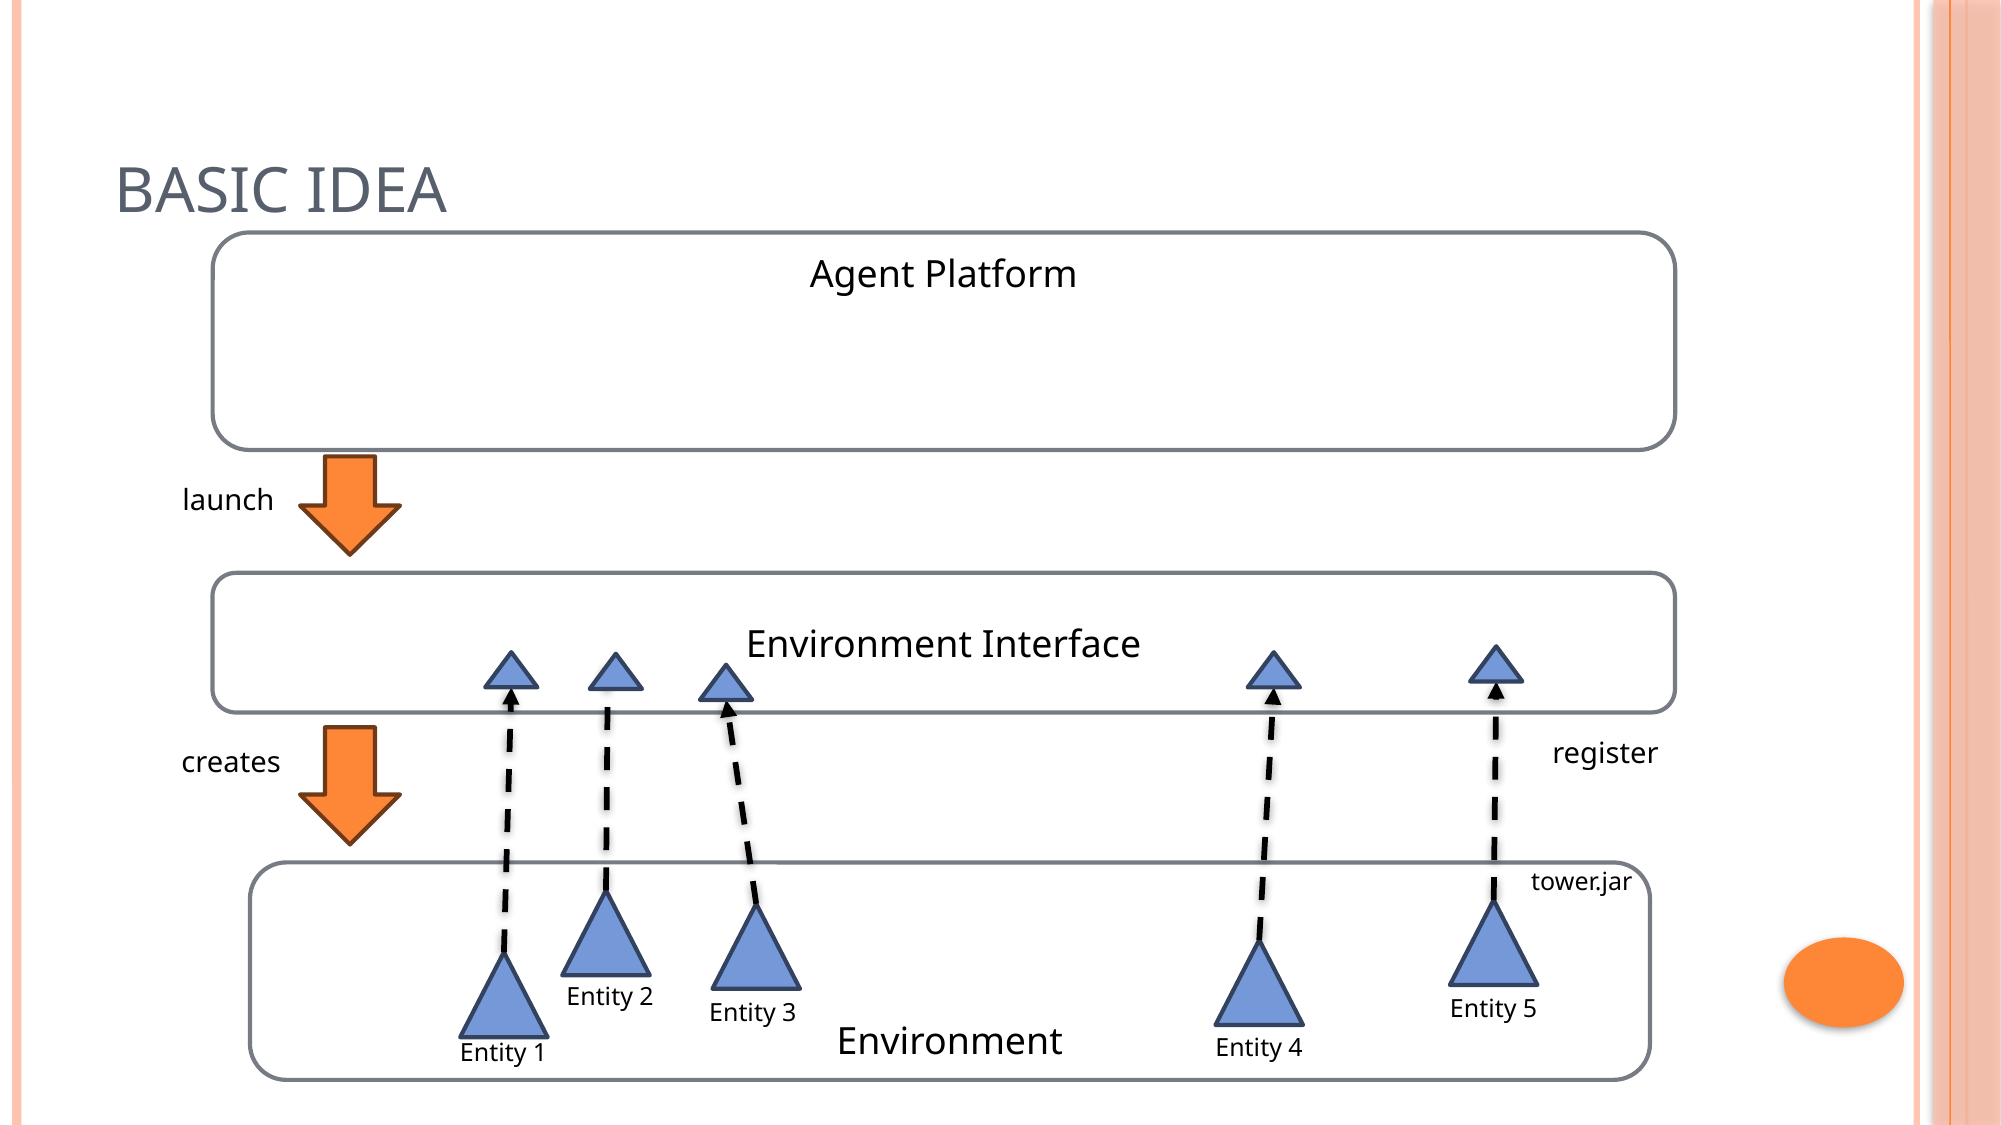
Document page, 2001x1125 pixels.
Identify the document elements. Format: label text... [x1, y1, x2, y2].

text_box [298, 454, 402, 557]
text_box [605, 661, 609, 891]
text_box Entity 2 [551, 973, 669, 1019]
text_box [710, 910, 802, 988]
text_box [607, 651, 644, 692]
text_box Entity 5 [1435, 984, 1553, 1030]
text_box launch [167, 473, 290, 524]
text_box Entity 3 [694, 988, 812, 1034]
text_box [1468, 644, 1525, 684]
text_box [1448, 906, 1540, 984]
text_box [587, 672, 599, 692]
text_box [298, 725, 402, 847]
text_box [483, 650, 540, 690]
text_box Environment Interface [210, 570, 1678, 715]
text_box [1493, 680, 1497, 901]
text_box Agent Platform [210, 230, 1678, 453]
text_box [698, 662, 752, 703]
text_box register [1537, 727, 1674, 777]
text_box Entity 1 [445, 1029, 563, 1075]
text_box [561, 897, 651, 973]
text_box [1258, 686, 1275, 941]
text_box creates [166, 735, 296, 786]
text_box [503, 686, 512, 953]
text_box [1213, 946, 1305, 1024]
text_box [1245, 650, 1302, 690]
text_box [462, 959, 546, 1029]
title Basic Idea [99, 45, 1734, 233]
text_box Entity 4 [1200, 1024, 1318, 1070]
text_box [725, 699, 757, 905]
text_box tower.jar [1516, 858, 1648, 904]
text_box Environment [247, 860, 1653, 1082]
